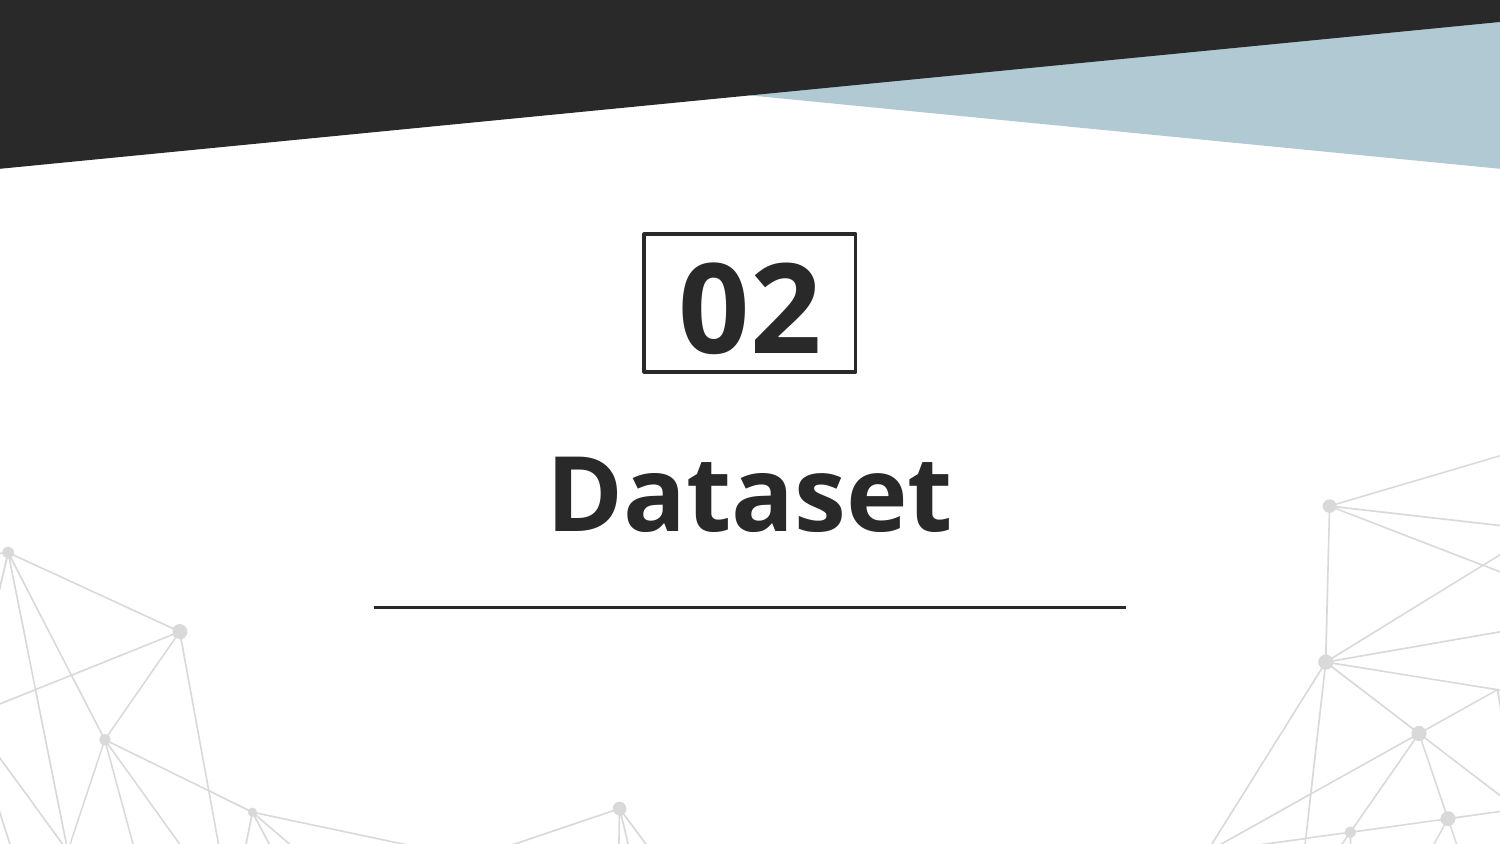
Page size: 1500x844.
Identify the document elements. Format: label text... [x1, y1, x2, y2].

title Dataset [377, 411, 1123, 568]
title 02 [642, 232, 857, 374]
